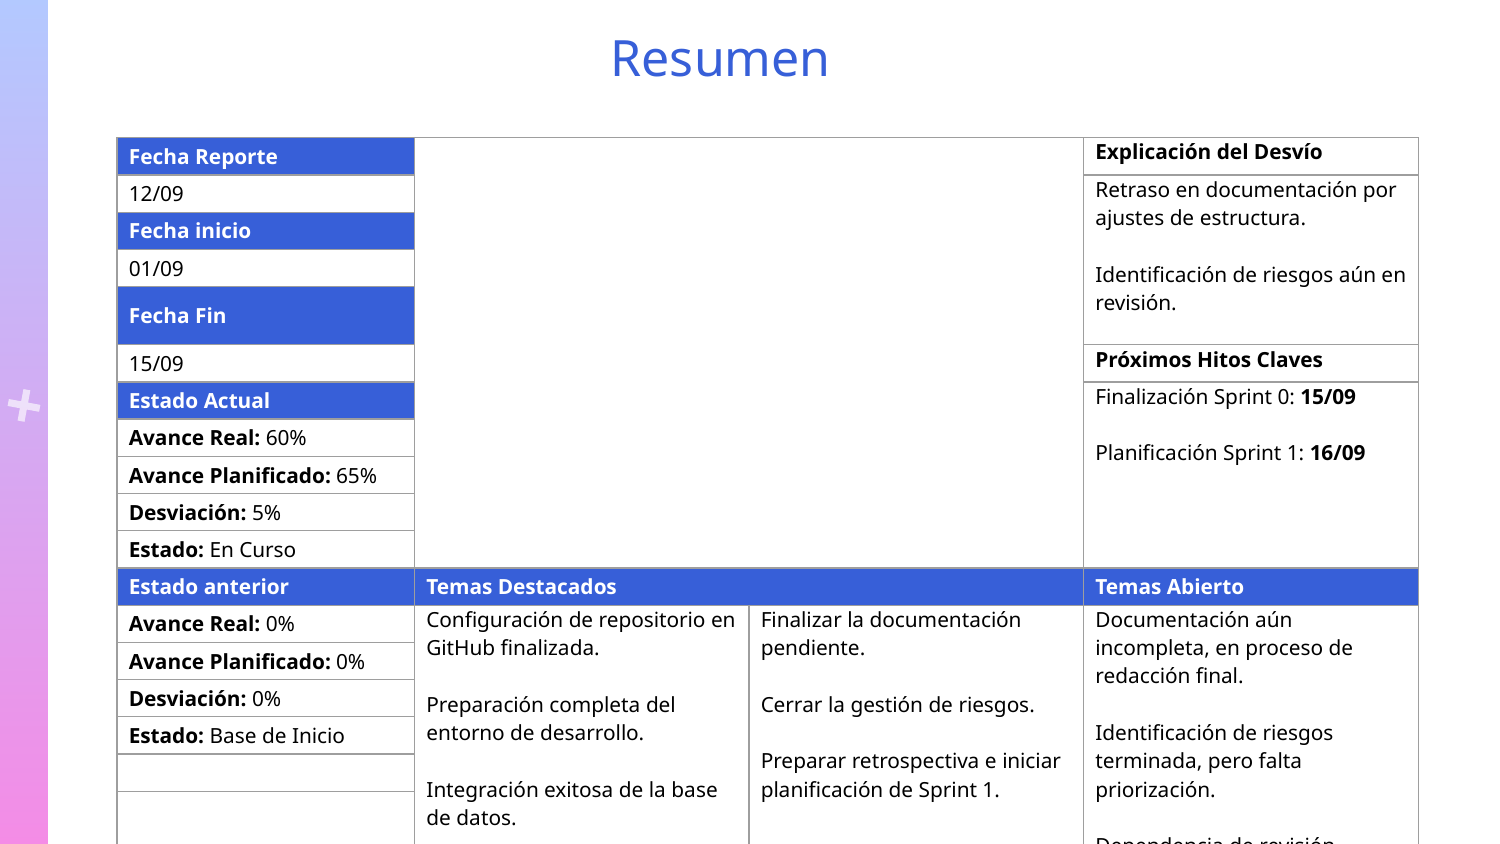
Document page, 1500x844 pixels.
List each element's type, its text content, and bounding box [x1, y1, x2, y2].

table_cell Temas Abierto [1084, 569, 1418, 605]
table_cell 01/09 [118, 250, 414, 286]
table_cell Configuración de repositorio en GitHub finalizada. Preparación completa del entorno de desarrollo. Integración exitosa de la base de datos. [415, 606, 748, 844]
table_cell Avance Planificado: 0% [118, 643, 414, 679]
table_header [415, 138, 1083, 567]
table_cell Documentación aún incompleta, en proceso de redacción final. Identificación de riesgos terminada, pero falta priorización. Dependencia de revisión conjunta del equipo antes del cierre del Sprint. [1084, 606, 1418, 844]
table_cell Avance Real: 60% [118, 420, 414, 456]
table_cell Próximos Hitos Claves [1084, 345, 1418, 381]
table_cell Avance Planificado: 65% [118, 457, 414, 493]
table_cell Temas Destacados [415, 569, 1083, 605]
table_cell Estado: En Curso [118, 531, 414, 567]
table_cell 12/09 [118, 176, 414, 212]
table_cell Finalización Sprint 0: 15/09 Planificación Sprint 1: 16/09 [1084, 383, 1418, 567]
table_cell Finalizar la documentación pendiente. Cerrar la gestión de riesgos. Preparar retrospectiva e iniciar planificación de Sprint 1. [750, 606, 1083, 844]
table_cell Desviación: 5% [118, 494, 414, 530]
table_cell Avance Real: 0% [118, 606, 414, 642]
table_cell Fecha Fin [118, 287, 414, 344]
table_cell Desviación: 0% [118, 680, 414, 716]
table_header Fecha Reporte [118, 138, 414, 174]
table_cell [118, 755, 414, 791]
table_header Explicación del Desvío [1084, 138, 1418, 174]
table_cell Estado anterior [118, 569, 414, 605]
table_cell Retraso en documentación por ajustes de estructura. Identificación de riesgos aún en revisión. [1084, 176, 1418, 344]
table_cell Fecha inicio [118, 213, 414, 249]
table_cell 15/09 [118, 345, 414, 381]
title Resumen [595, 11, 905, 108]
table_cell [118, 792, 414, 844]
table_cell Estado Actual [118, 383, 414, 418]
table_cell Estado: Base de Inicio [118, 717, 414, 753]
